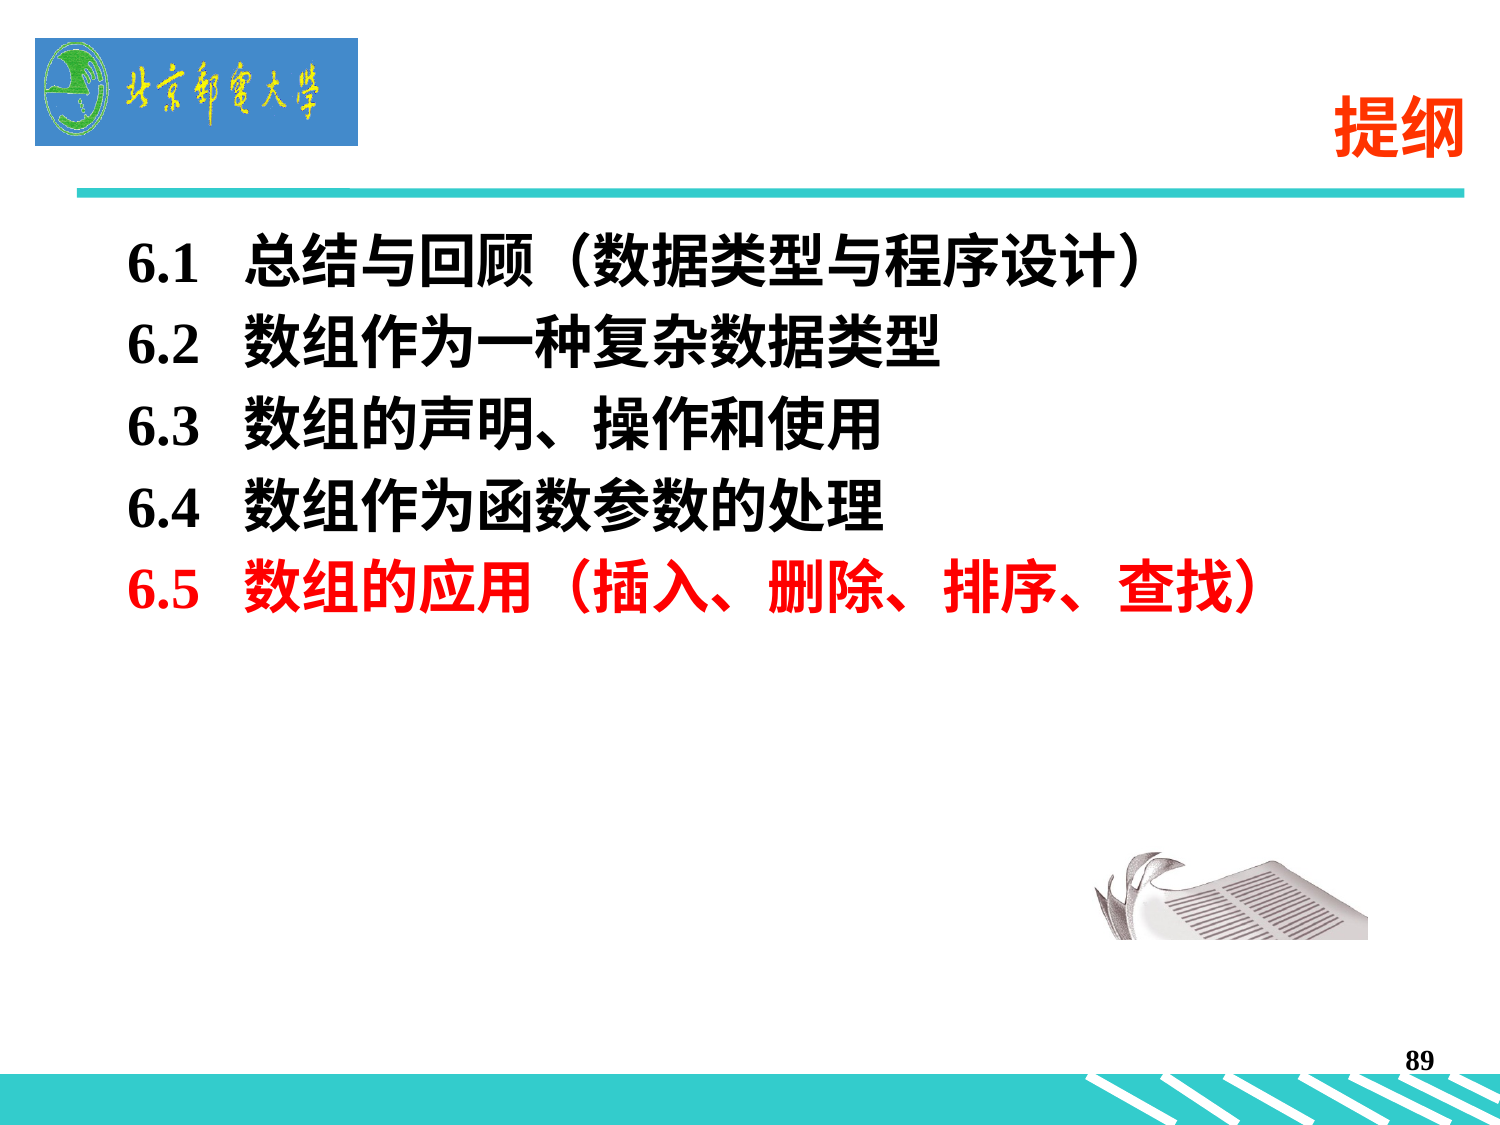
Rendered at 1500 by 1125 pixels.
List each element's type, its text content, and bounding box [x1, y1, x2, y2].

picture [1092, 845, 1368, 941]
slide_number 89 [1137, 1037, 1450, 1113]
picture [34, 37, 358, 146]
list 6.1 总结与回顾（数据类型与程序设计） 6.2 数组作为一种复杂数据类型 6.3 数组的声明、操作和使用 6.4 数组作为函数参数的处理 6.5 数组的应用（插入、删除、排序、查找） [112, 216, 1388, 973]
title 提纲 [207, 66, 1483, 185]
